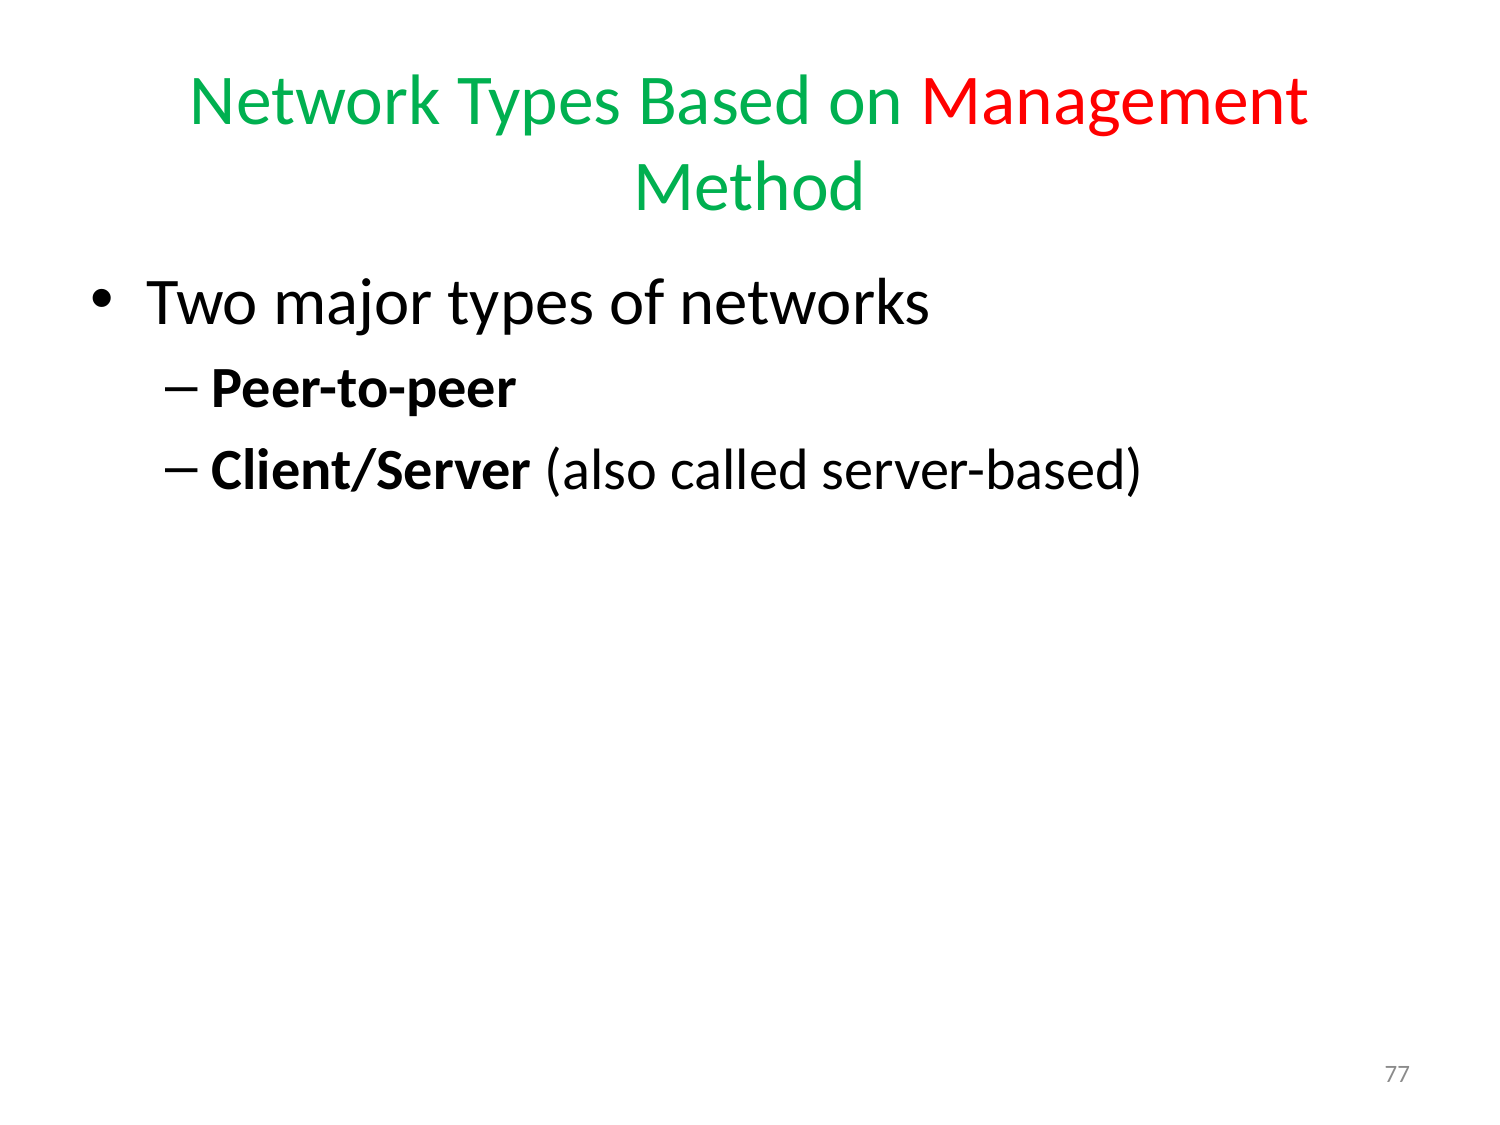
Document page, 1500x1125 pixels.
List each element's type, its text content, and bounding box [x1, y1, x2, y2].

list Two major types of networks Peer-to-peer Client/Server (also called server-based) [75, 249, 1425, 638]
slide_number 77 [1074, 1042, 1425, 1103]
title Network Types Based on Management Method [75, 45, 1425, 233]
